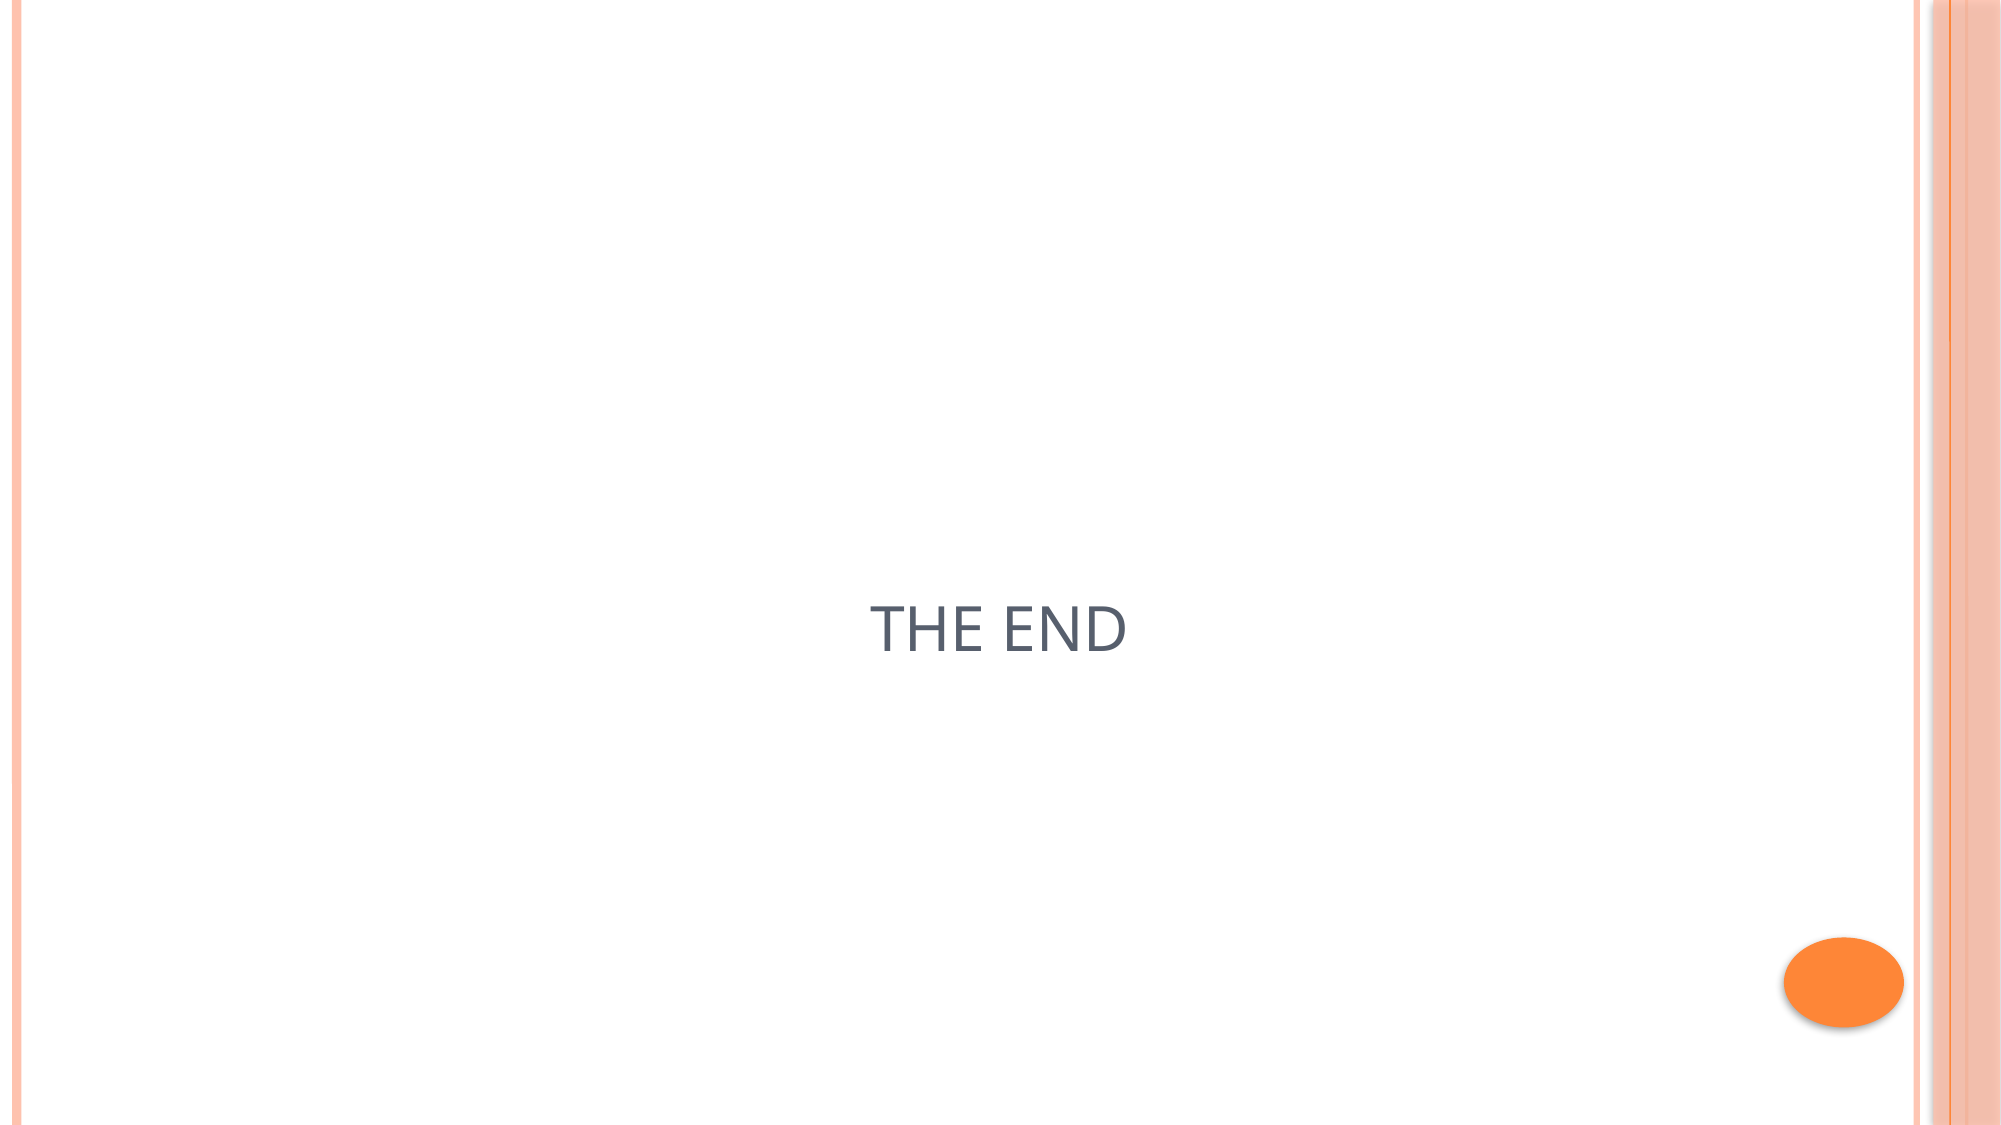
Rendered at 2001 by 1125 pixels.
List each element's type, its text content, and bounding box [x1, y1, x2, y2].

title The End [137, 347, 1863, 672]
